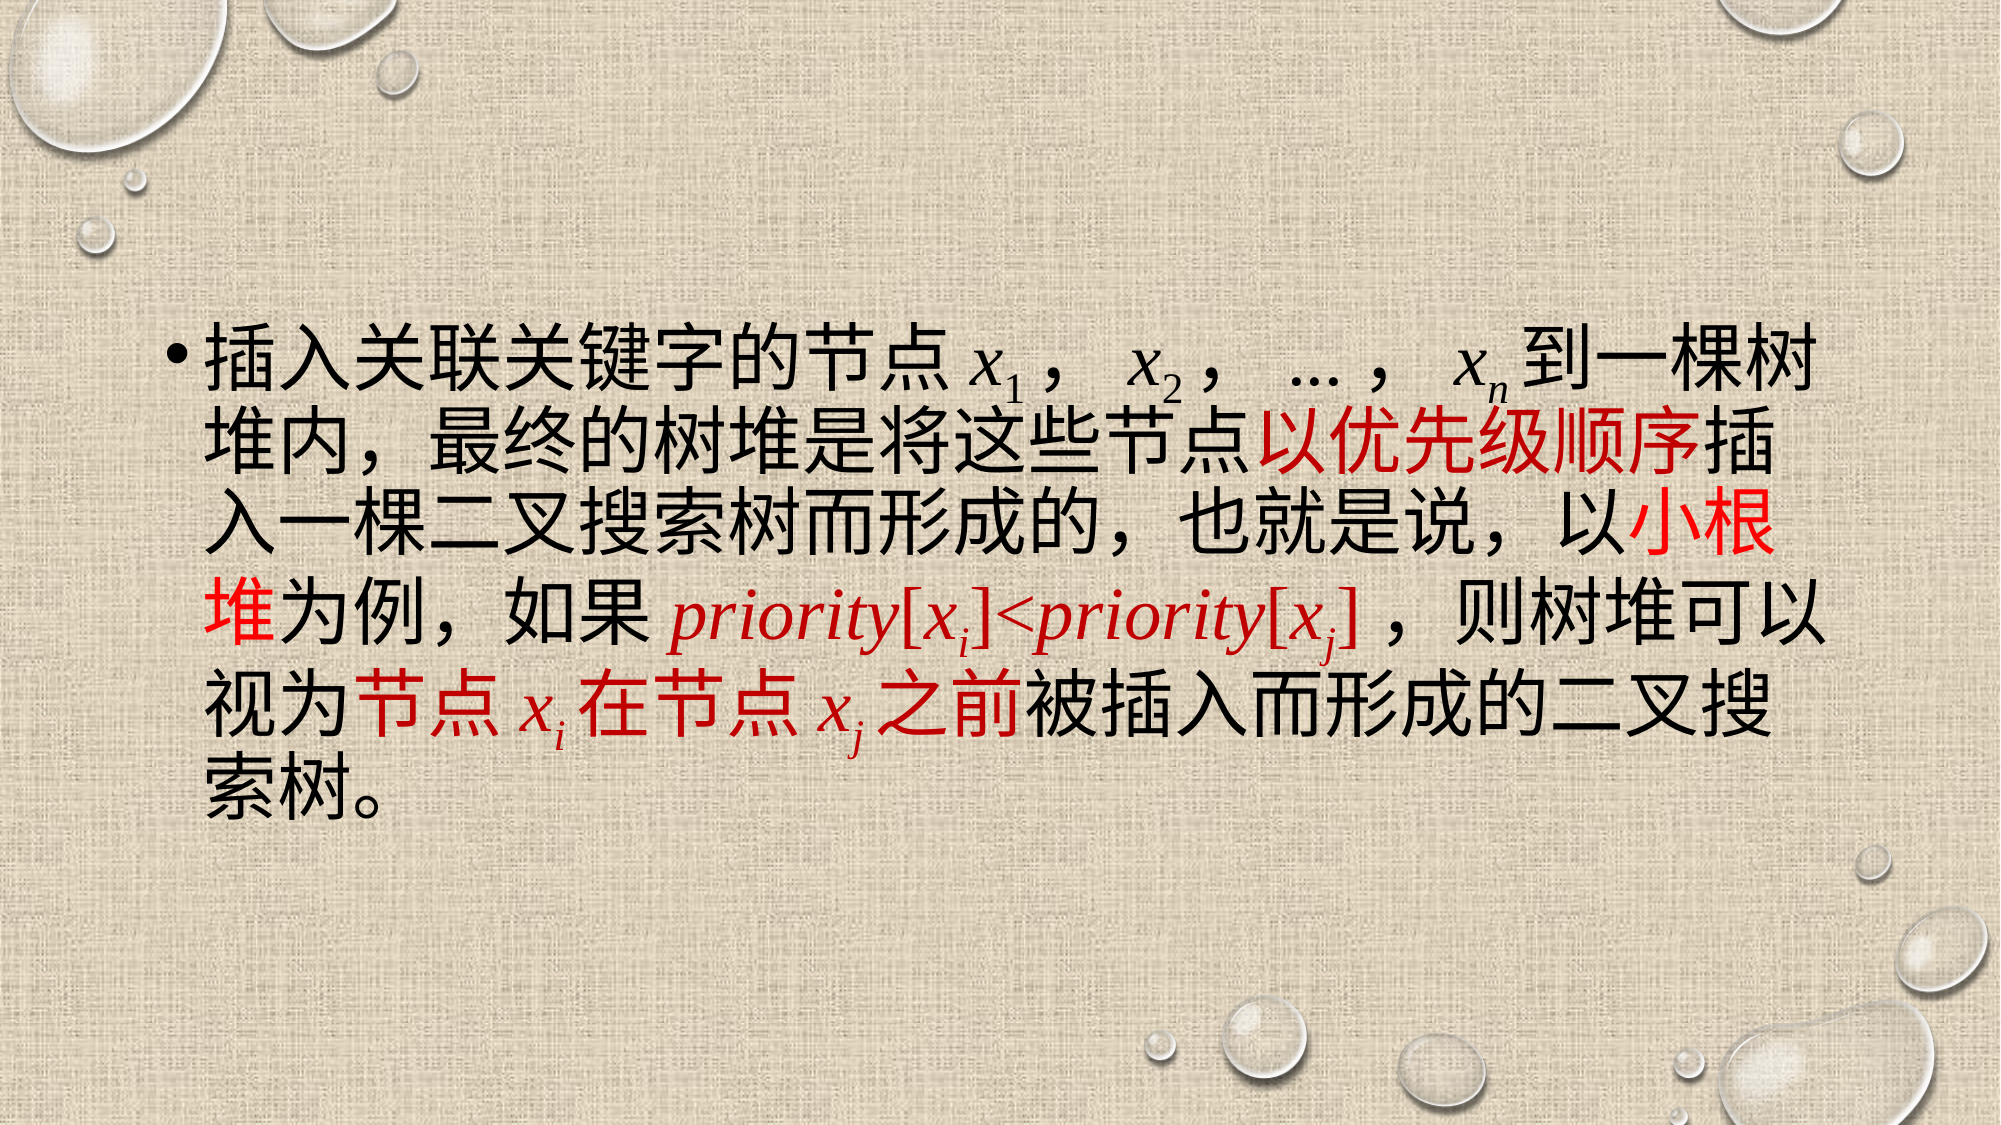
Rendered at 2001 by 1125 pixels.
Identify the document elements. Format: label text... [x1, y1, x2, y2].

picture [0, 0, 2001, 1125]
list 插入关联关键字的节点x1，x2，...，xn到一棵树堆内，最终的树堆是将这些节点以优先级顺序插入一棵二叉搜索树而形成的，也就是说，以小根堆为例，如果priority[xi]<priority[xj]，则树堆可以视为节点xi在节点xj之前被插入而形成的二叉搜索树。 [149, 304, 1850, 996]
